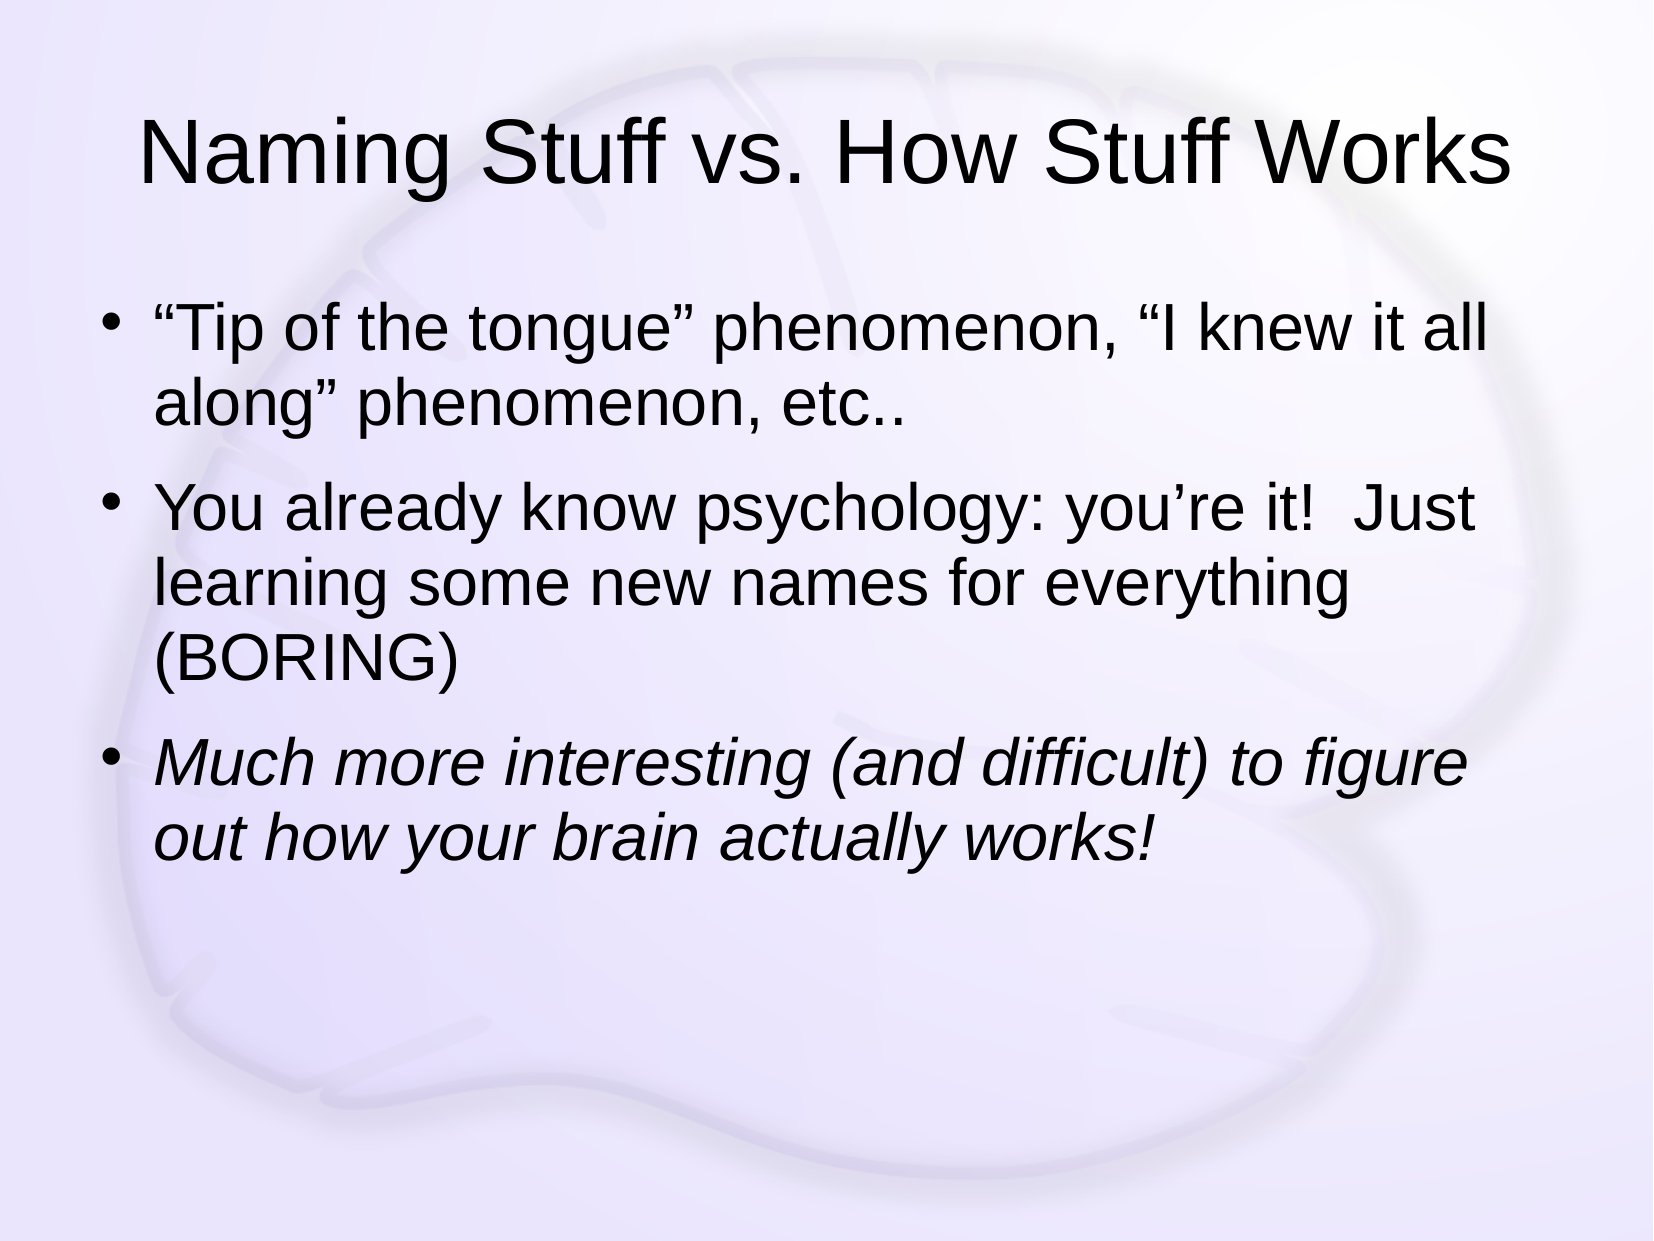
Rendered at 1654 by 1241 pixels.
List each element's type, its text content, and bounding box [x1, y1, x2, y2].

picture [0, 0, 1654, 1241]
list “Tip of the tongue” phenomenon, “I knew it all along” phenomenon, etc.. You already know psychology: you’re it! Just learning some new names for everything (BORING) Much more interesting (and difficult) to figure out how your brain actually works! [82, 290, 1571, 1110]
title Naming Stuff vs. How Stuff Works [82, 49, 1571, 257]
